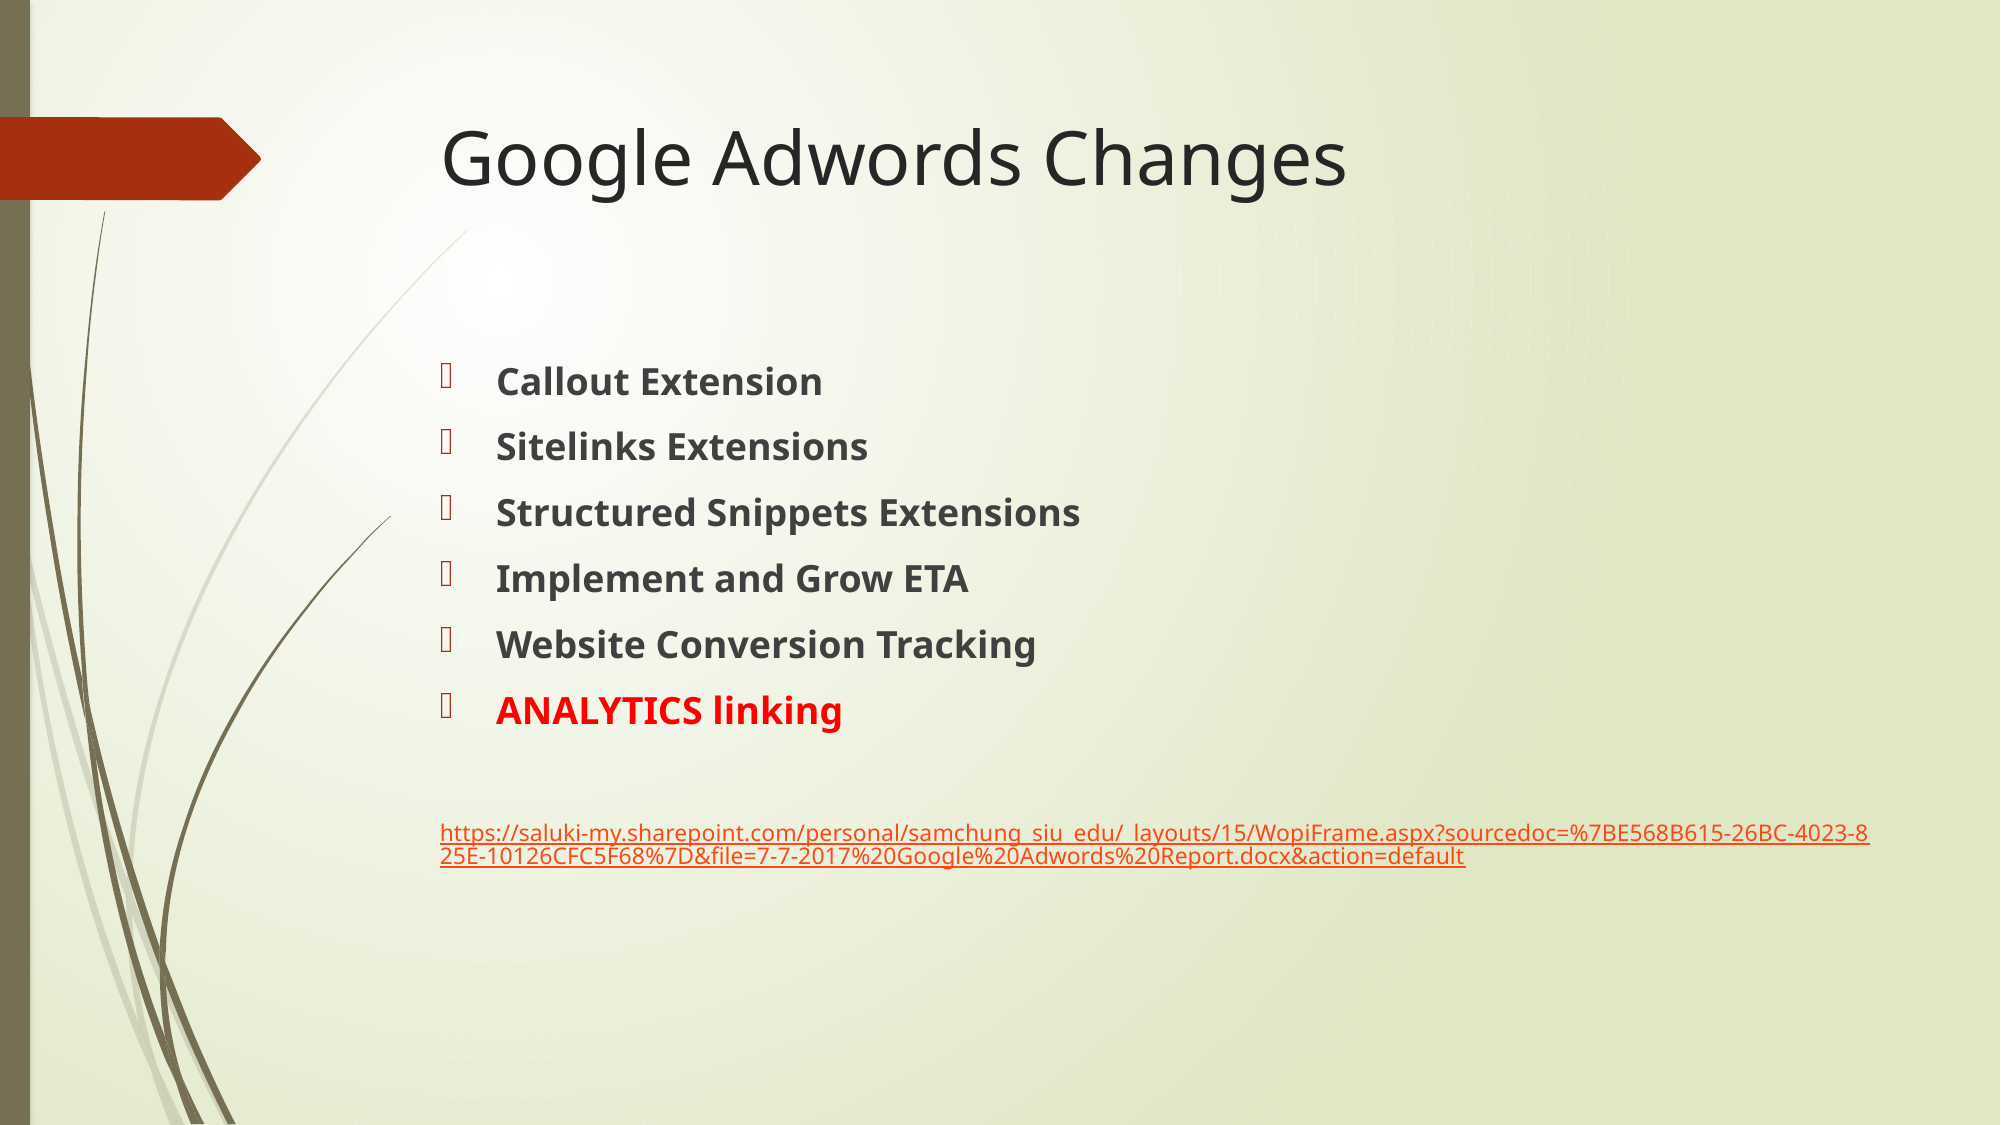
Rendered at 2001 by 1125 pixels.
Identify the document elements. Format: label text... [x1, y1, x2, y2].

title Google Adwords Changes [425, 102, 1888, 313]
list Callout Extension Sitelinks Extensions Structured Snippets Extensions Implement and Grow ETA Website Conversion Tracking ANALYTICS linking https://saluki-my.sharepoint.com/personal/samchung_siu_edu/_layouts/15/WopiFrame.aspx?sourcedoc=%7BE568B615-26BC-4023-825E-10126CFC5F68%7D&file=7-7-2017%20Google%20Adwords%20Report.docx&action=default [424, 350, 1888, 970]
